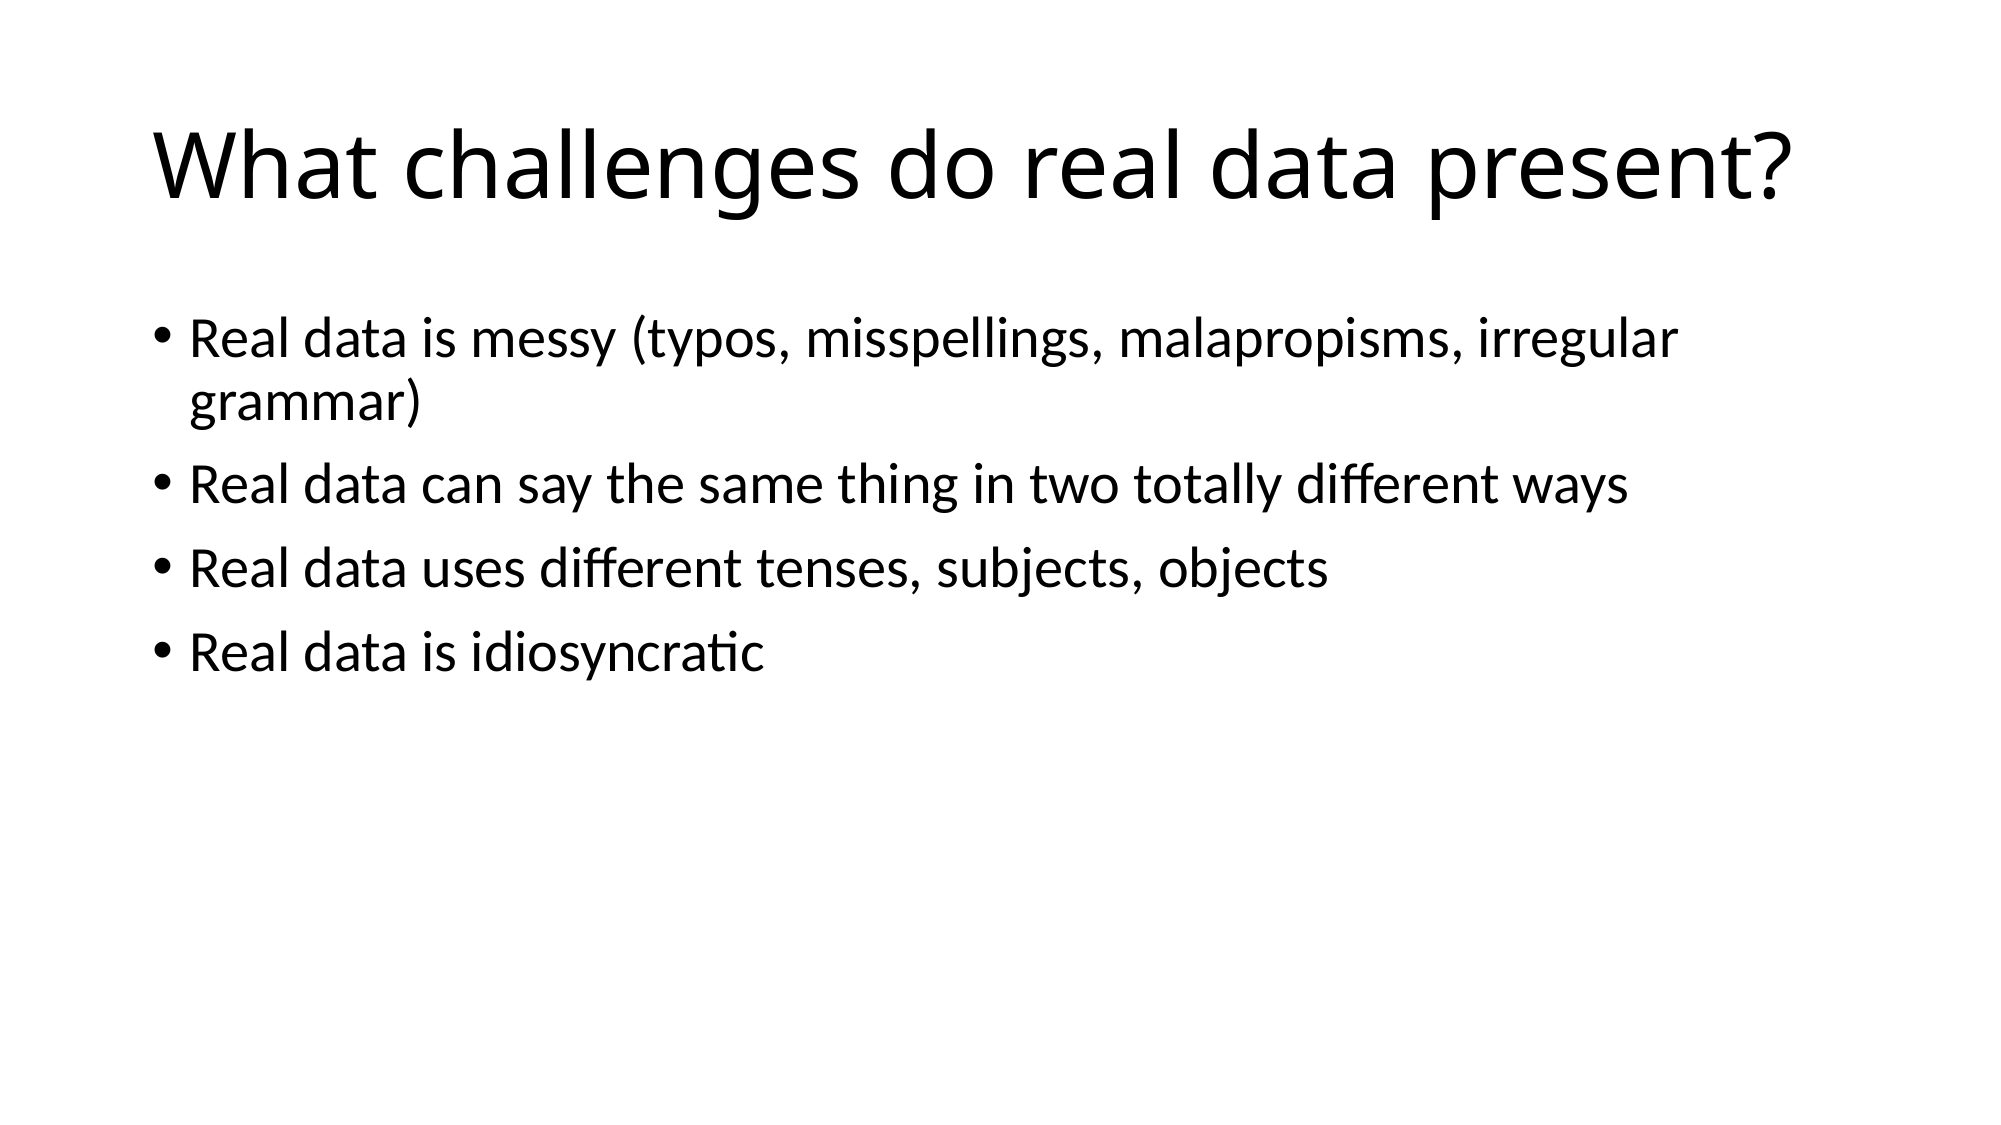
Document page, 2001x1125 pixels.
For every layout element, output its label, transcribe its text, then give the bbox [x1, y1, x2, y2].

title What challenges do real data present? [137, 59, 1863, 278]
list Real data is messy (typos, misspellings, malapropisms, irregular grammar) Real data can say the same thing in two totally different ways Real data uses different tenses, subjects, objects Real data is idiosyncratic [137, 299, 1863, 1014]
